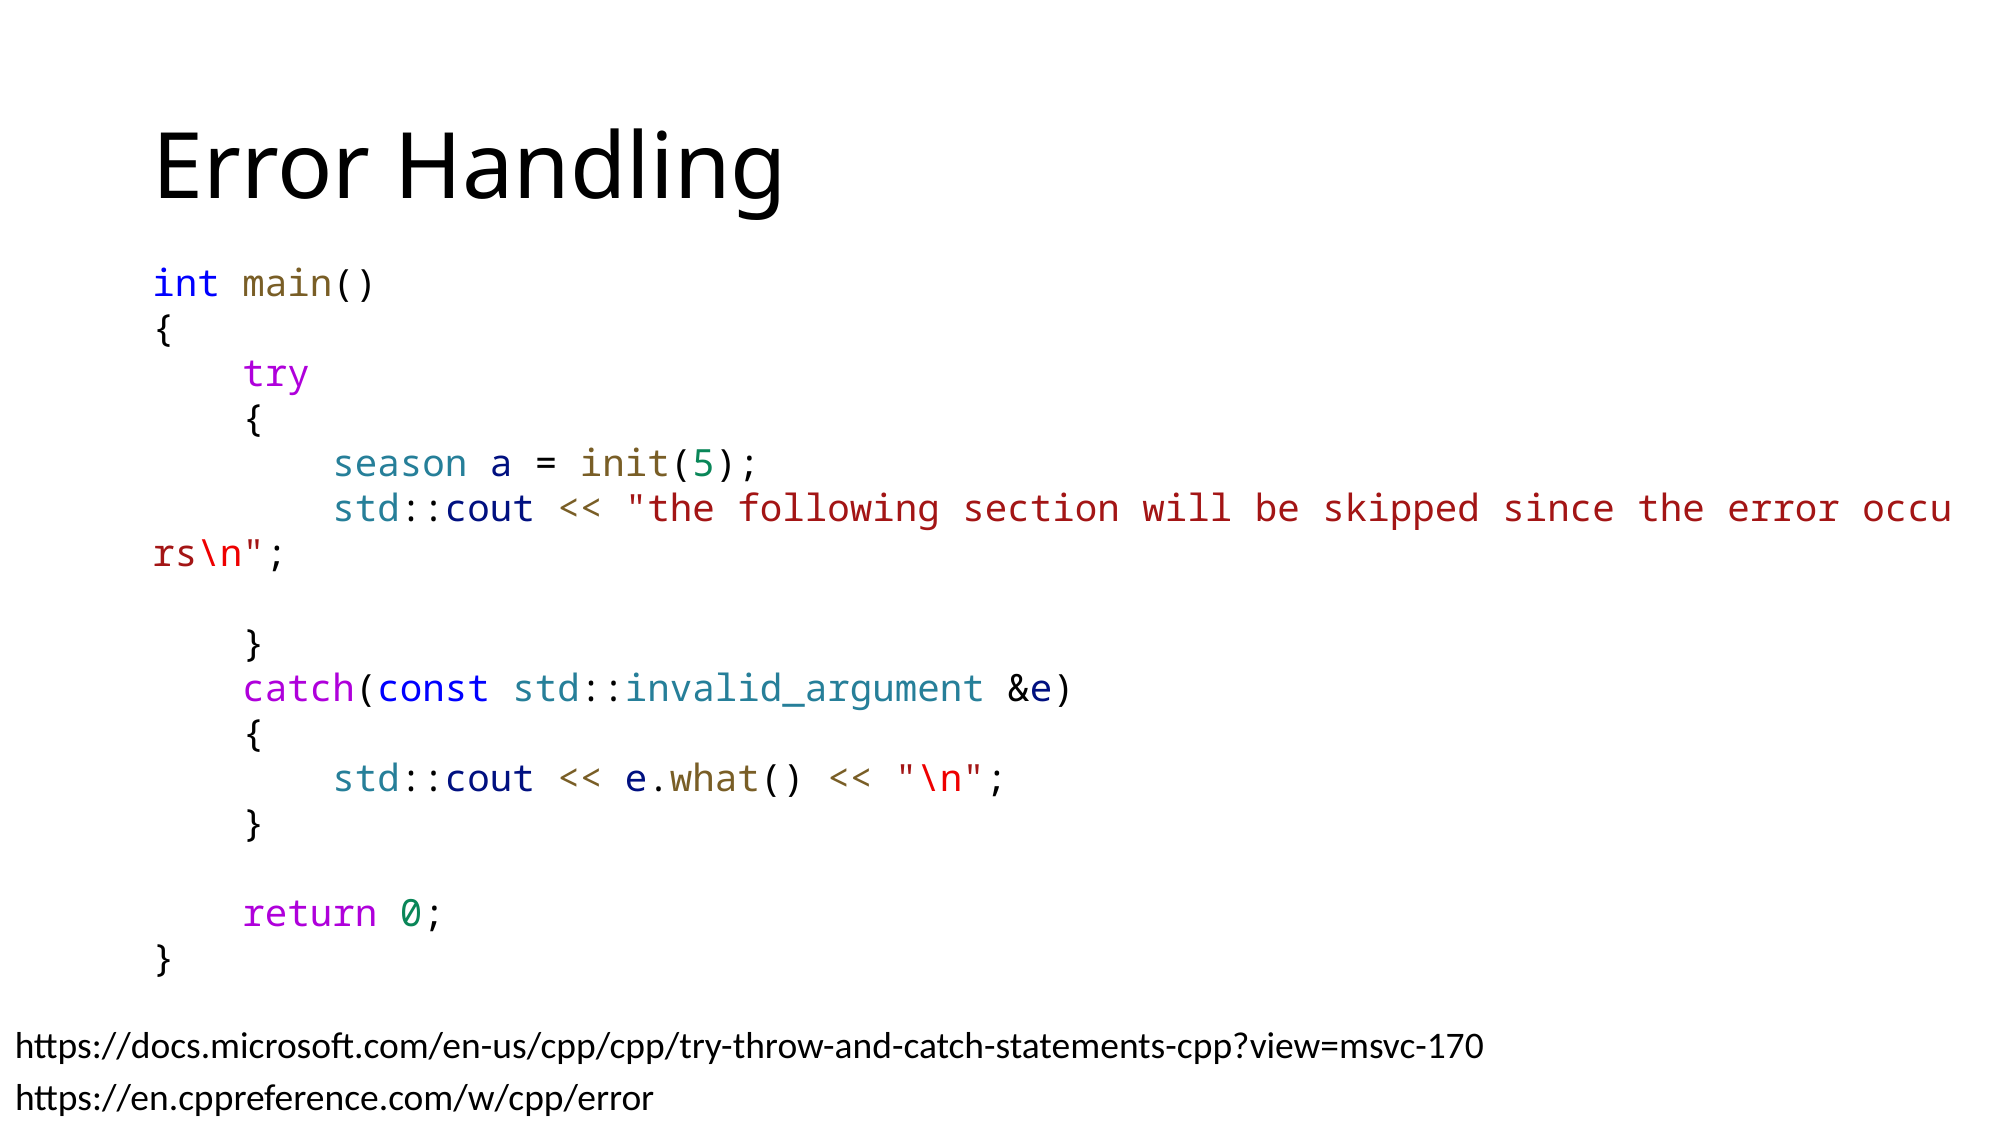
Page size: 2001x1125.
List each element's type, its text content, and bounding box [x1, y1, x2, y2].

text_box https://docs.microsoft.com/en-us/cpp/cpp/try-throw-and-catch-statements-cpp?view=msvc-170 [0, 1013, 1507, 1073]
text_box int main() { try { season a = init(5); std::cout << "the following section will be skipped since the error occurs\n"; } catch(const std::invalid_argument &e) { std::cout << e.what() << "\n"; } return 0; } [137, 251, 1975, 987]
text_box https://en.cppreference.com/w/cpp/error [0, 1073, 1000, 1125]
title Error Handling [137, 59, 1863, 251]
